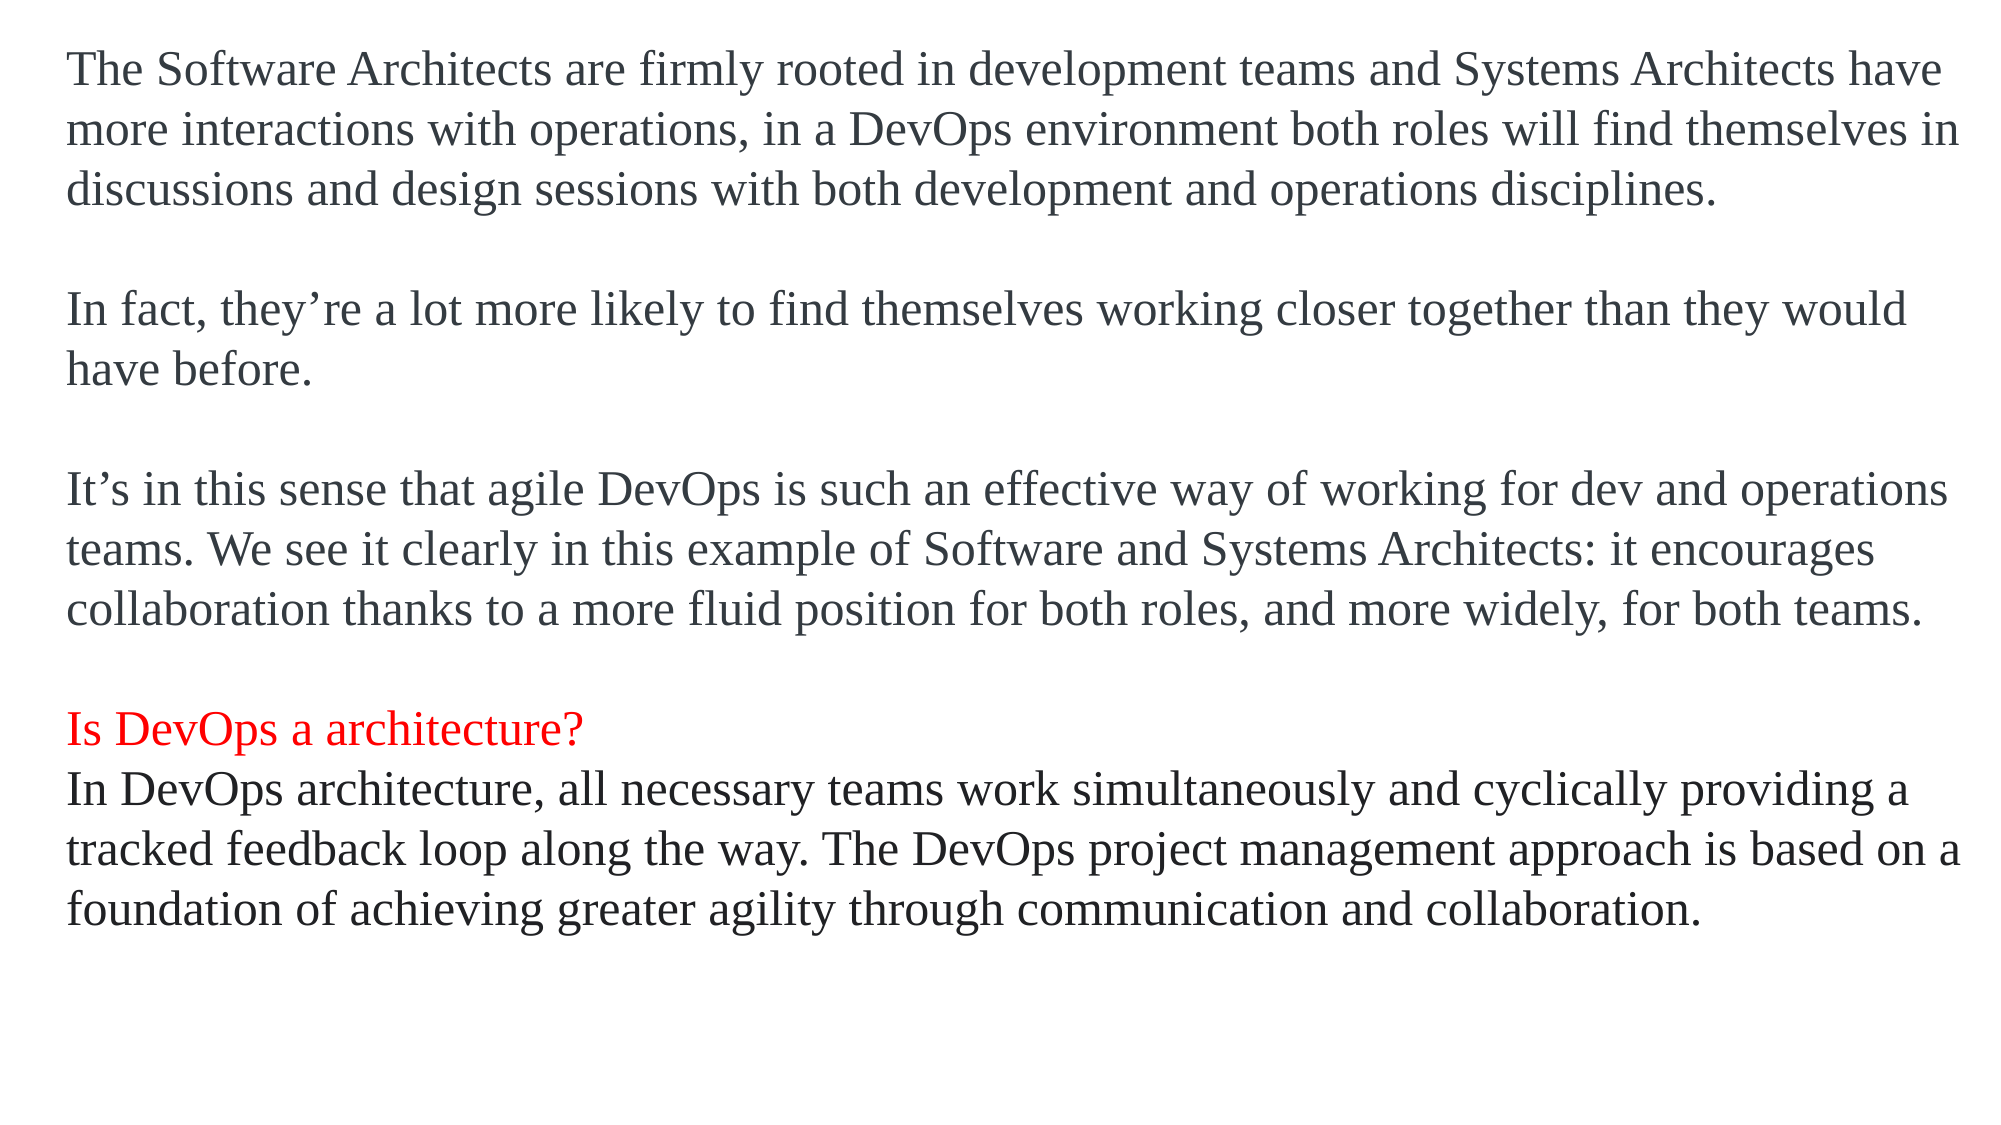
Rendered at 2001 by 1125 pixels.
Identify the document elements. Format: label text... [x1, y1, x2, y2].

text_box The Software Architects are firmly rooted in development teams and Systems Architects have more interactions with operations, in a DevOps environment both roles will find themselves in discussions and design sessions with both development and operations disciplines. In fact, they’re a lot more likely to find themselves working closer together than they would have before. It’s in this sense that agile DevOps is such an effective way of working for dev and operations teams. We see it clearly in this example of Software and Systems Architects: it encourages collaboration thanks to a more fluid position for both roles, and more widely, for both teams. Is DevOps a architecture? In DevOps architecture, all necessary teams work simultaneously and cyclically providing a tracked feedback loop along the way. The DevOps project management approach is based on a foundation of achieving greater agility through communication and collaboration. [51, 28, 1991, 1034]
